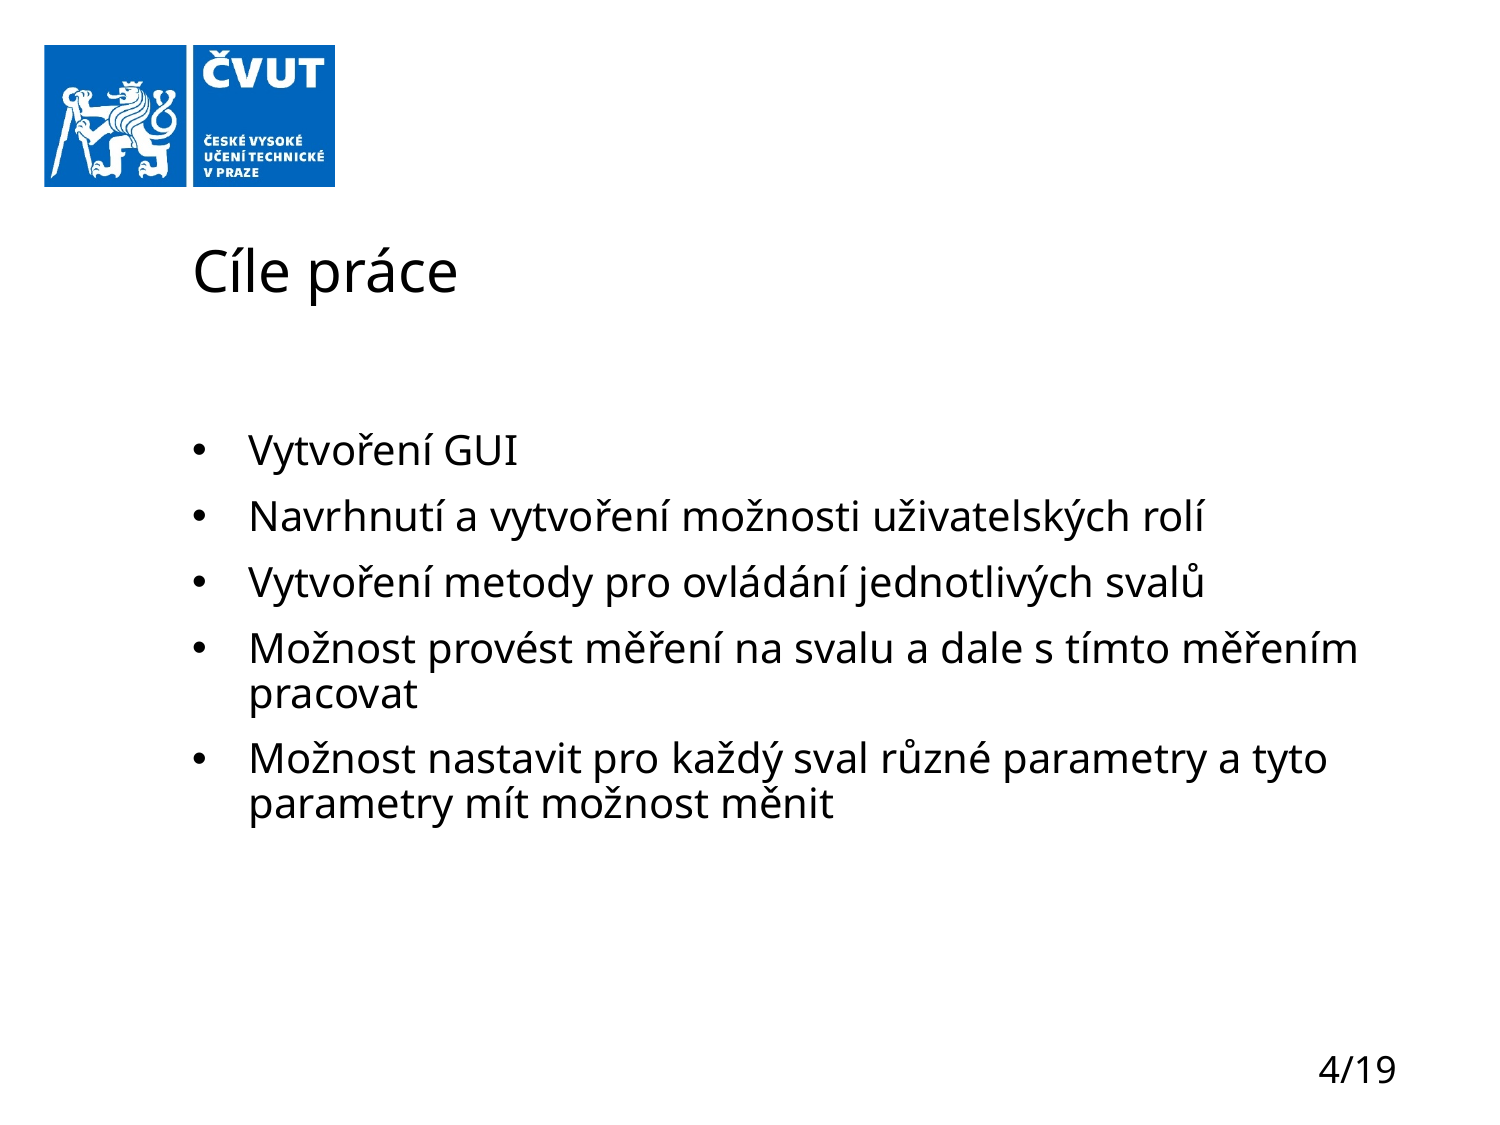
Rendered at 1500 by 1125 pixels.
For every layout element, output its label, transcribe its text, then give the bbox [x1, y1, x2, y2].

title Cíle práce [177, 234, 1456, 414]
list Vytvoření GUI Navrhnutí a vytvoření možnosti uživatelských rolí Vytvoření metody pro ovládání jednotlivých svalů Možnost provést měření na svalu a dale s tímto měřením pracovat Možnost nastavit pro každý sval různé parametry a tyto parametry mít možnost měnit [177, 422, 1456, 1001]
picture [44, 45, 335, 187]
